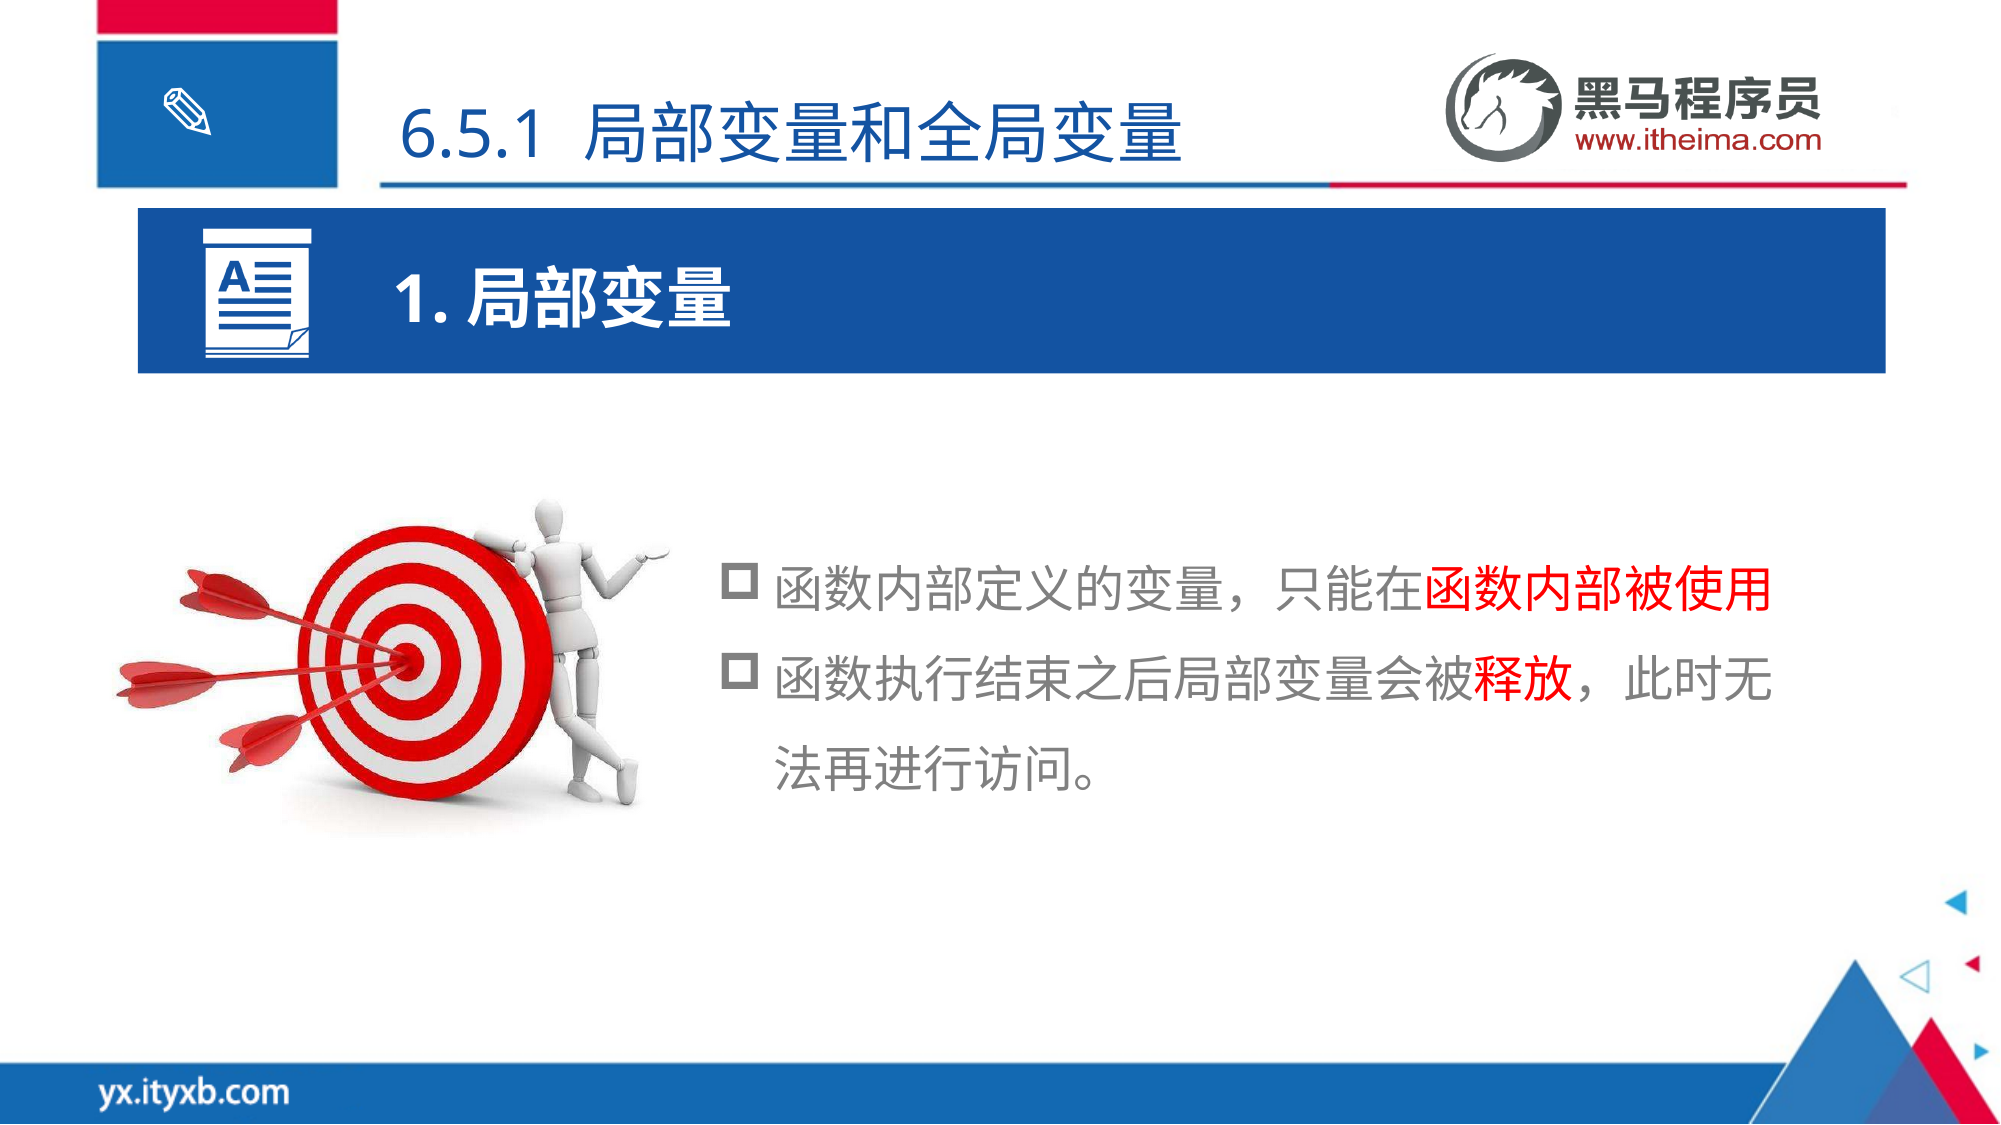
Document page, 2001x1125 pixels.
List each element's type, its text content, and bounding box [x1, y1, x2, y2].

picture [0, 0, 2000, 1124]
text_box 函数内部定义的变量，只能在函数内部被使用 函数执行结束之后局部变量会被释放，此时无法再进行访问。 [702, 520, 1818, 806]
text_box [137, 208, 1886, 374]
title 6.5.1 局部变量和全局变量 [384, 34, 1534, 208]
